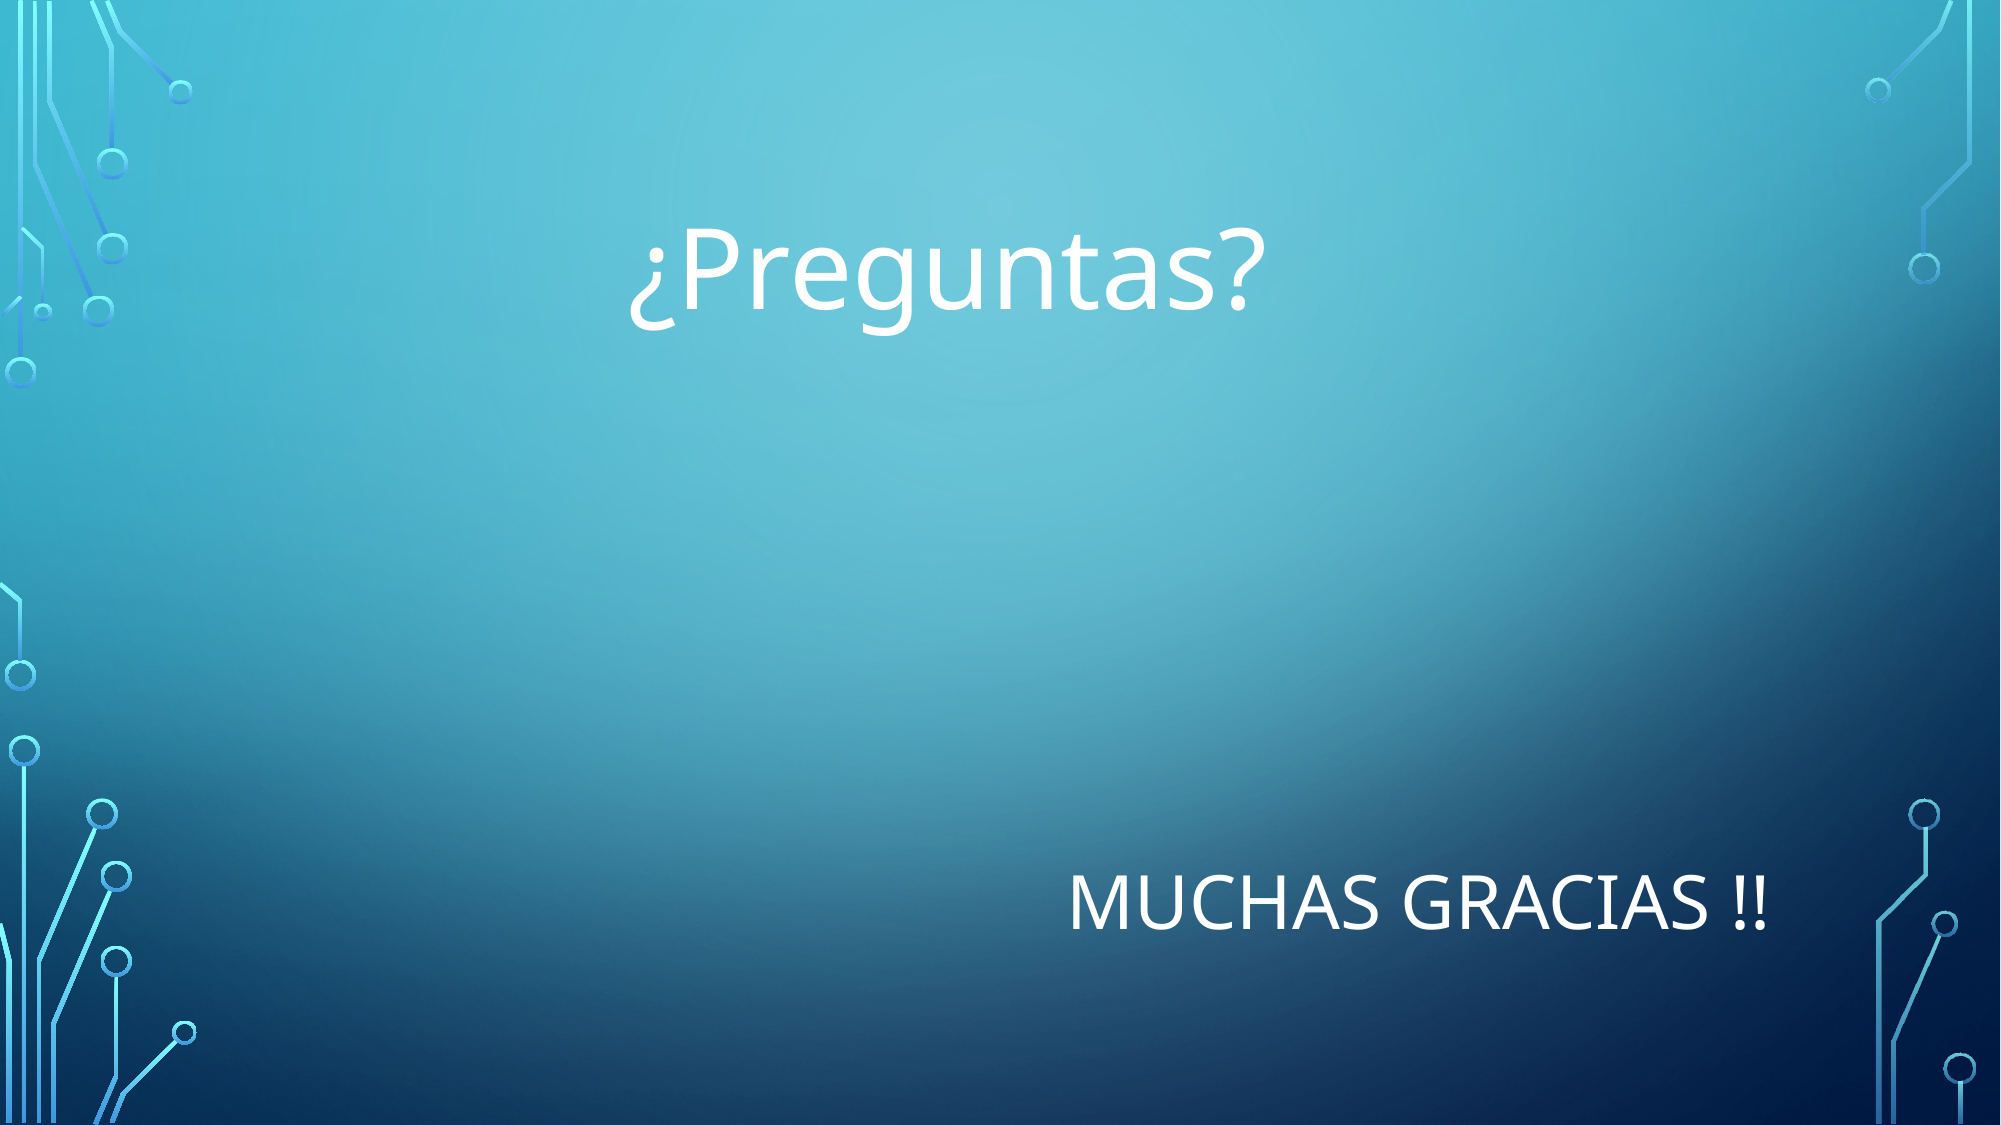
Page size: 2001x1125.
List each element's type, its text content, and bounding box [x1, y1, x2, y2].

text_box ¿Preguntas? [613, 189, 1601, 340]
title MUCHAS GRACIAS !! [1051, 783, 1950, 1027]
